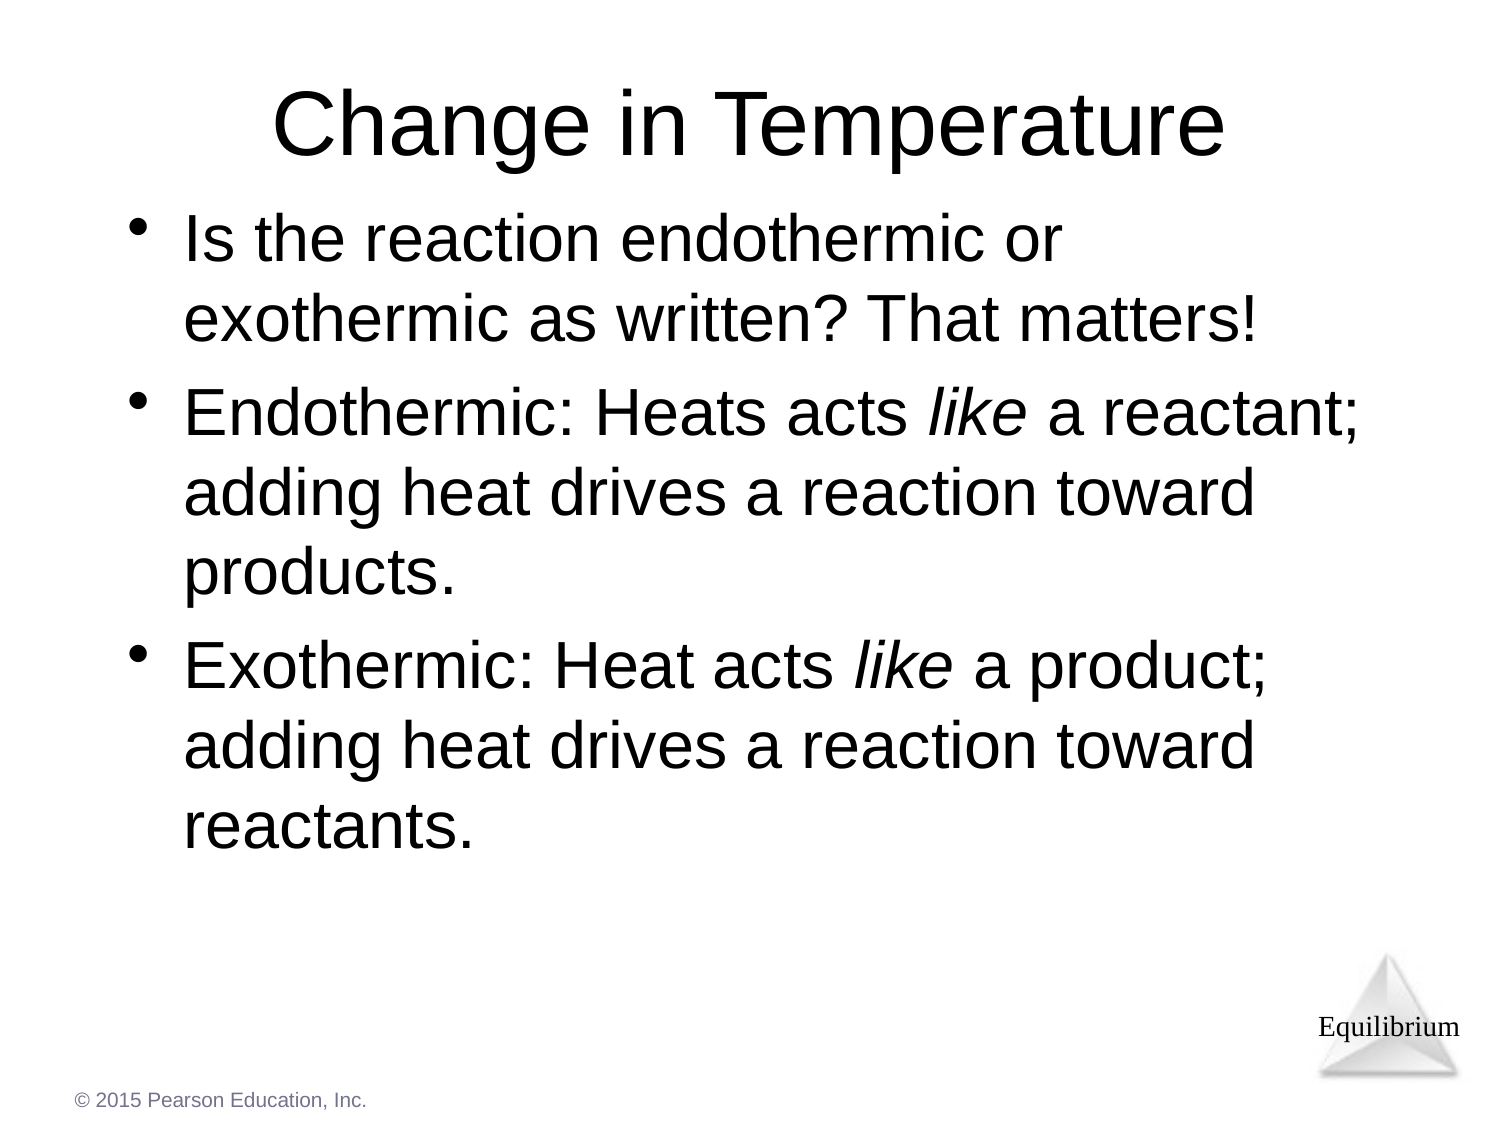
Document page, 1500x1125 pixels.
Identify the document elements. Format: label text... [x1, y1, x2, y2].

list Is the reaction endothermic or exothermic as written? That matters! Endothermic: Heats acts like a reactant; adding heat drives a reaction toward products. Exothermic: Heat acts like a product; adding heat drives a reaction toward reactants. [112, 187, 1388, 1001]
title Change in Temperature [0, 24, 1500, 213]
picture [1275, 899, 1500, 1125]
